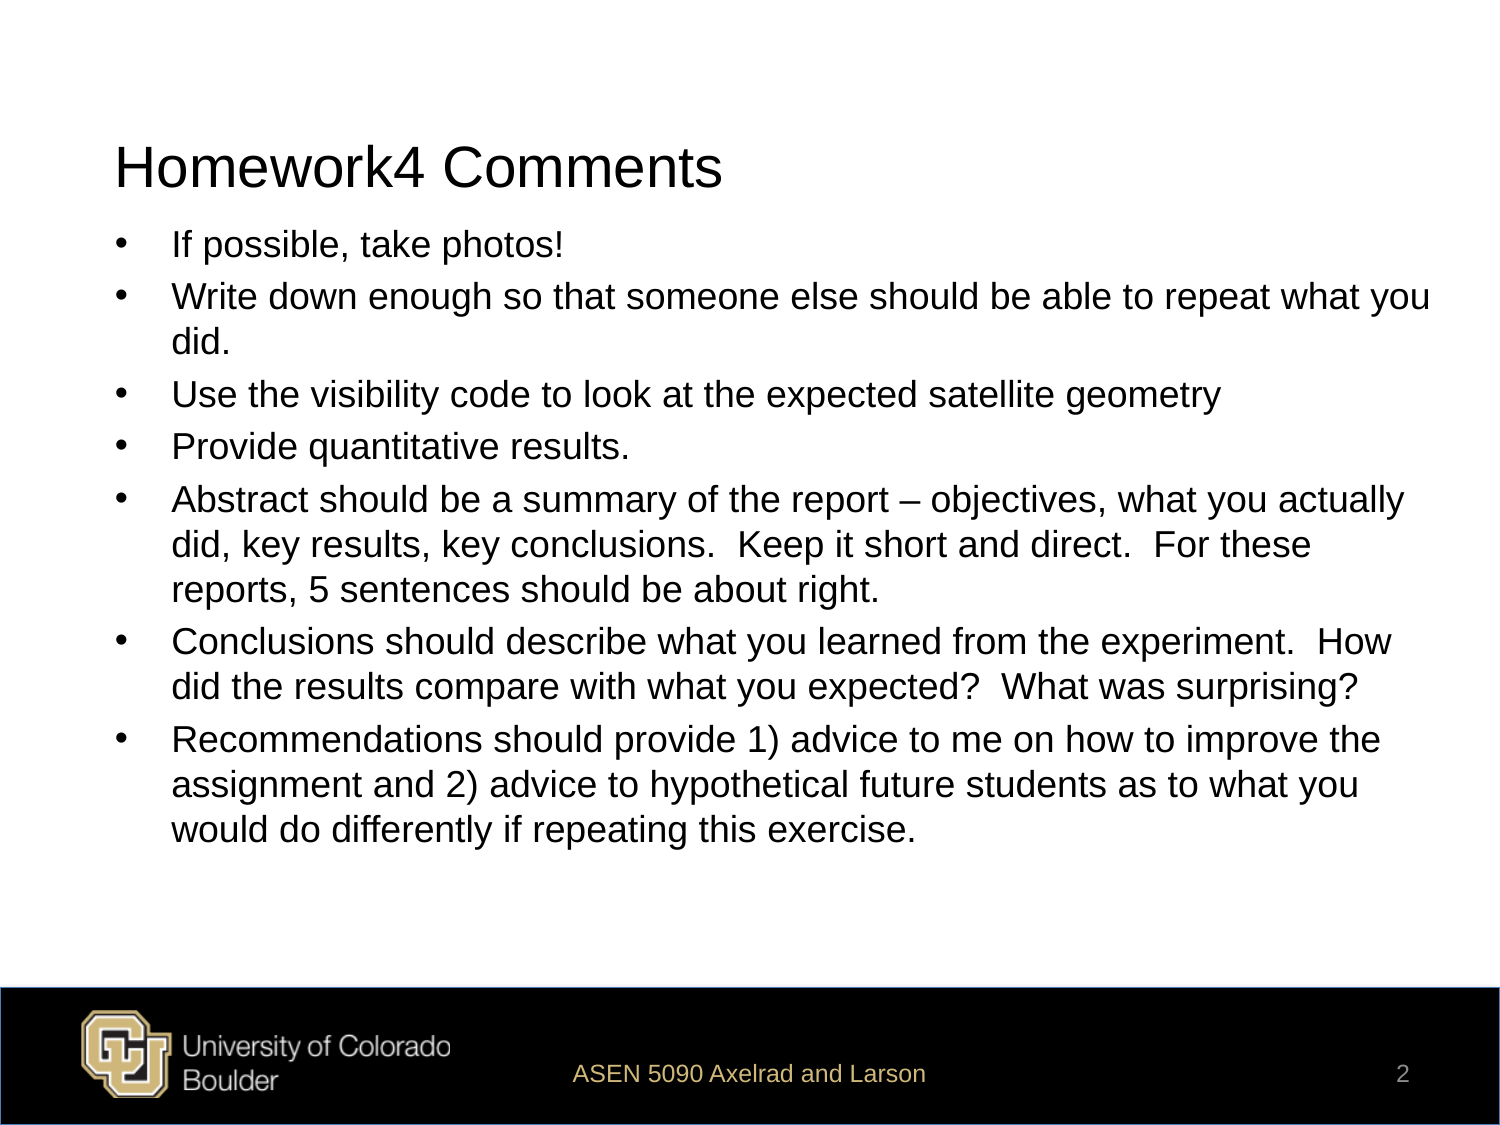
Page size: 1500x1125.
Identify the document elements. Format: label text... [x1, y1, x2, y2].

list If possible, take photos! Write down enough so that someone else should be able to repeat what you did. Use the visibility code to look at the expected satellite geometry Provide quantitative results. Abstract should be a summary of the report – objectives, what you actually did, key results, key conclusions. Keep it short and direct. For these reports, 5 sentences should be about right. Conclusions should describe what you learned from the experiment. How did the results compare with what you expected? What was surprising? Recommendations should provide 1) advice to me on how to improve the assignment and 2) advice to hypothetical future students as to what you would do differently if repeating this exercise. [99, 212, 1450, 1100]
text_box 2 [1100, 1067, 1450, 1125]
title Homework4 Comments [99, 70, 1450, 212]
